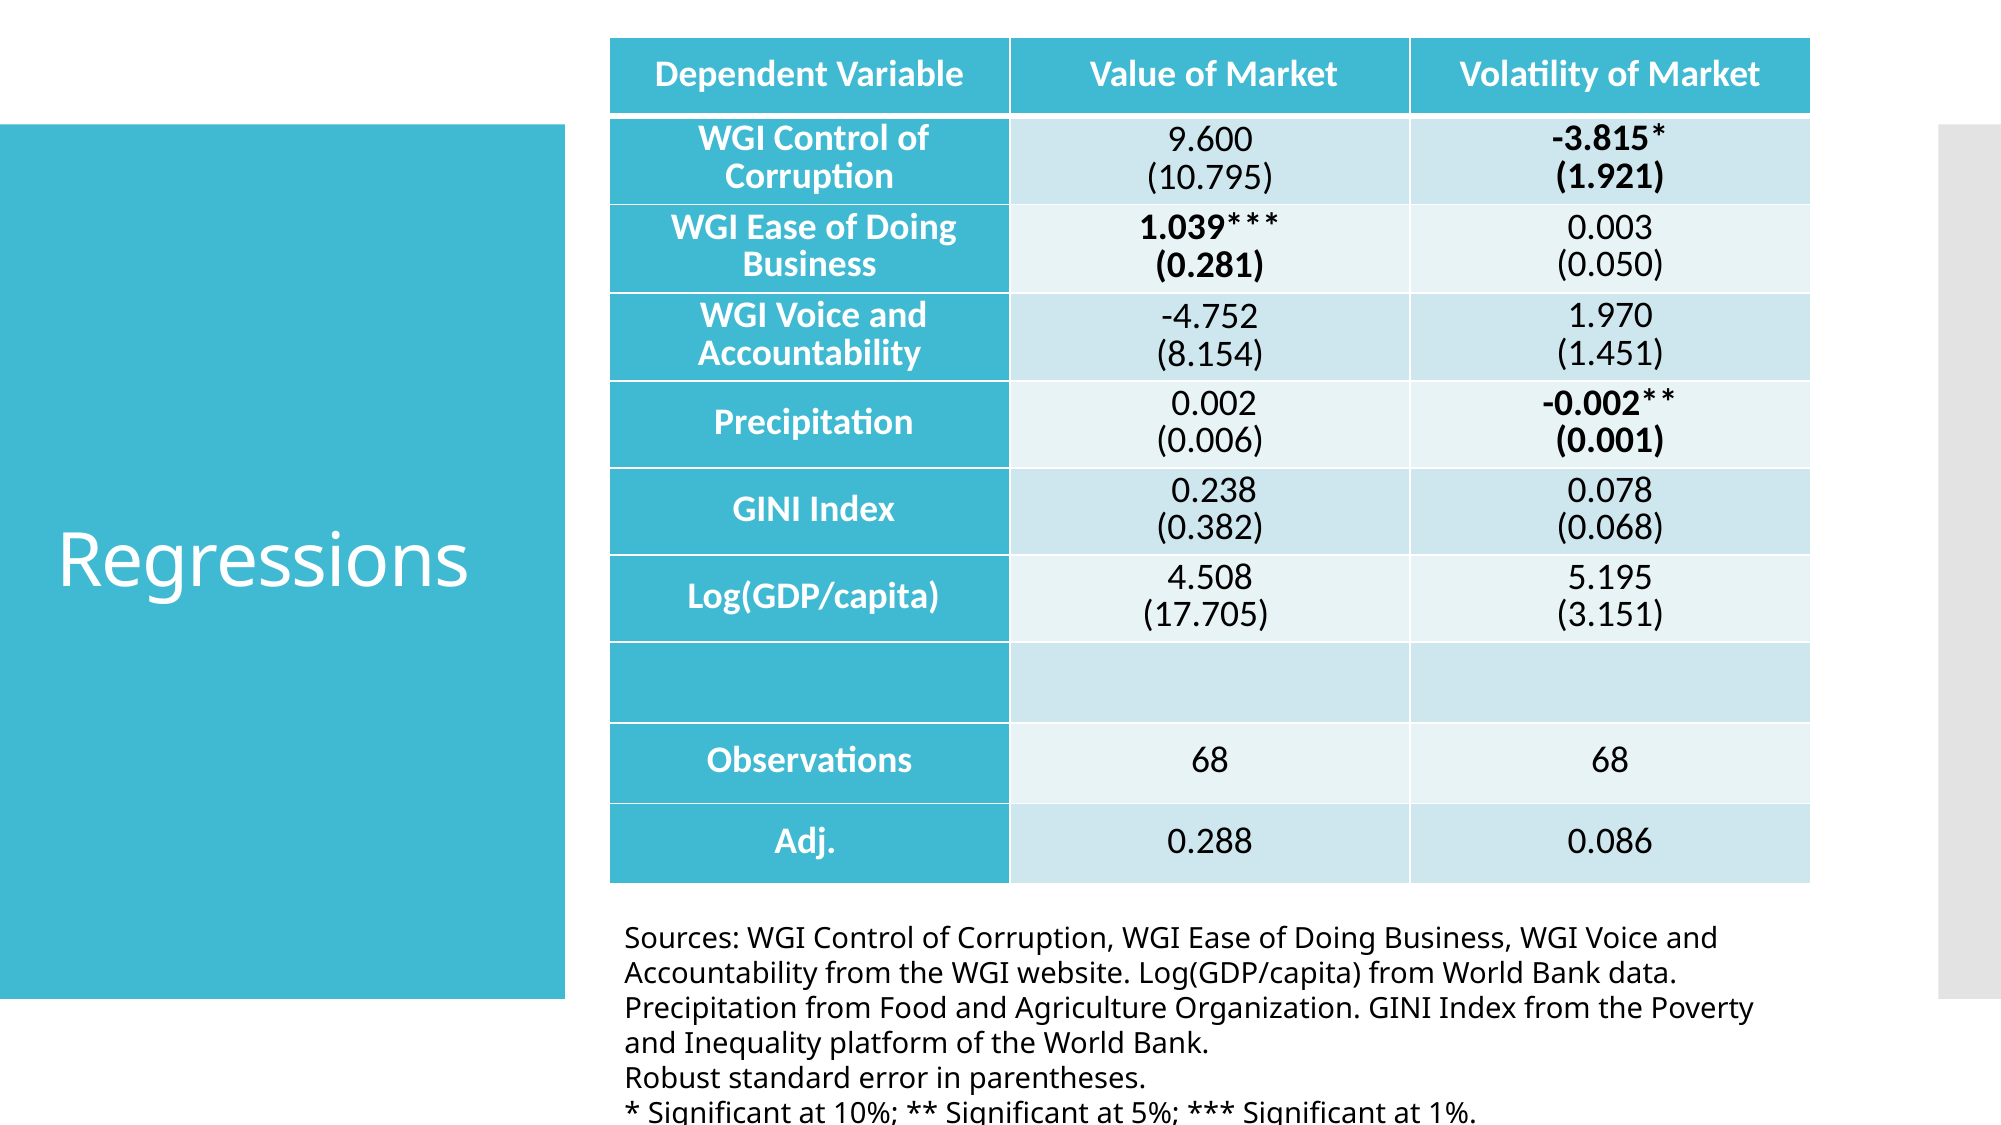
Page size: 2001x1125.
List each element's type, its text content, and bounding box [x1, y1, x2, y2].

text_box [0, 0, 2000, 75]
title Regressions [41, 184, 525, 940]
text_box Sources: WGI Control of Corruption, WGI Ease of Doing Business, WGI Voice and Accountability from the WGI website. Log(GDP/capita) from World Bank data. Precipitation from Food and Agriculture Organization. GINI Index from the Poverty and Inequality platform of the World Bank. Robust standard error in parentheses. * Significant at 10%; ** Significant at 5%; *** Significant at 1%. [609, 911, 1811, 1125]
